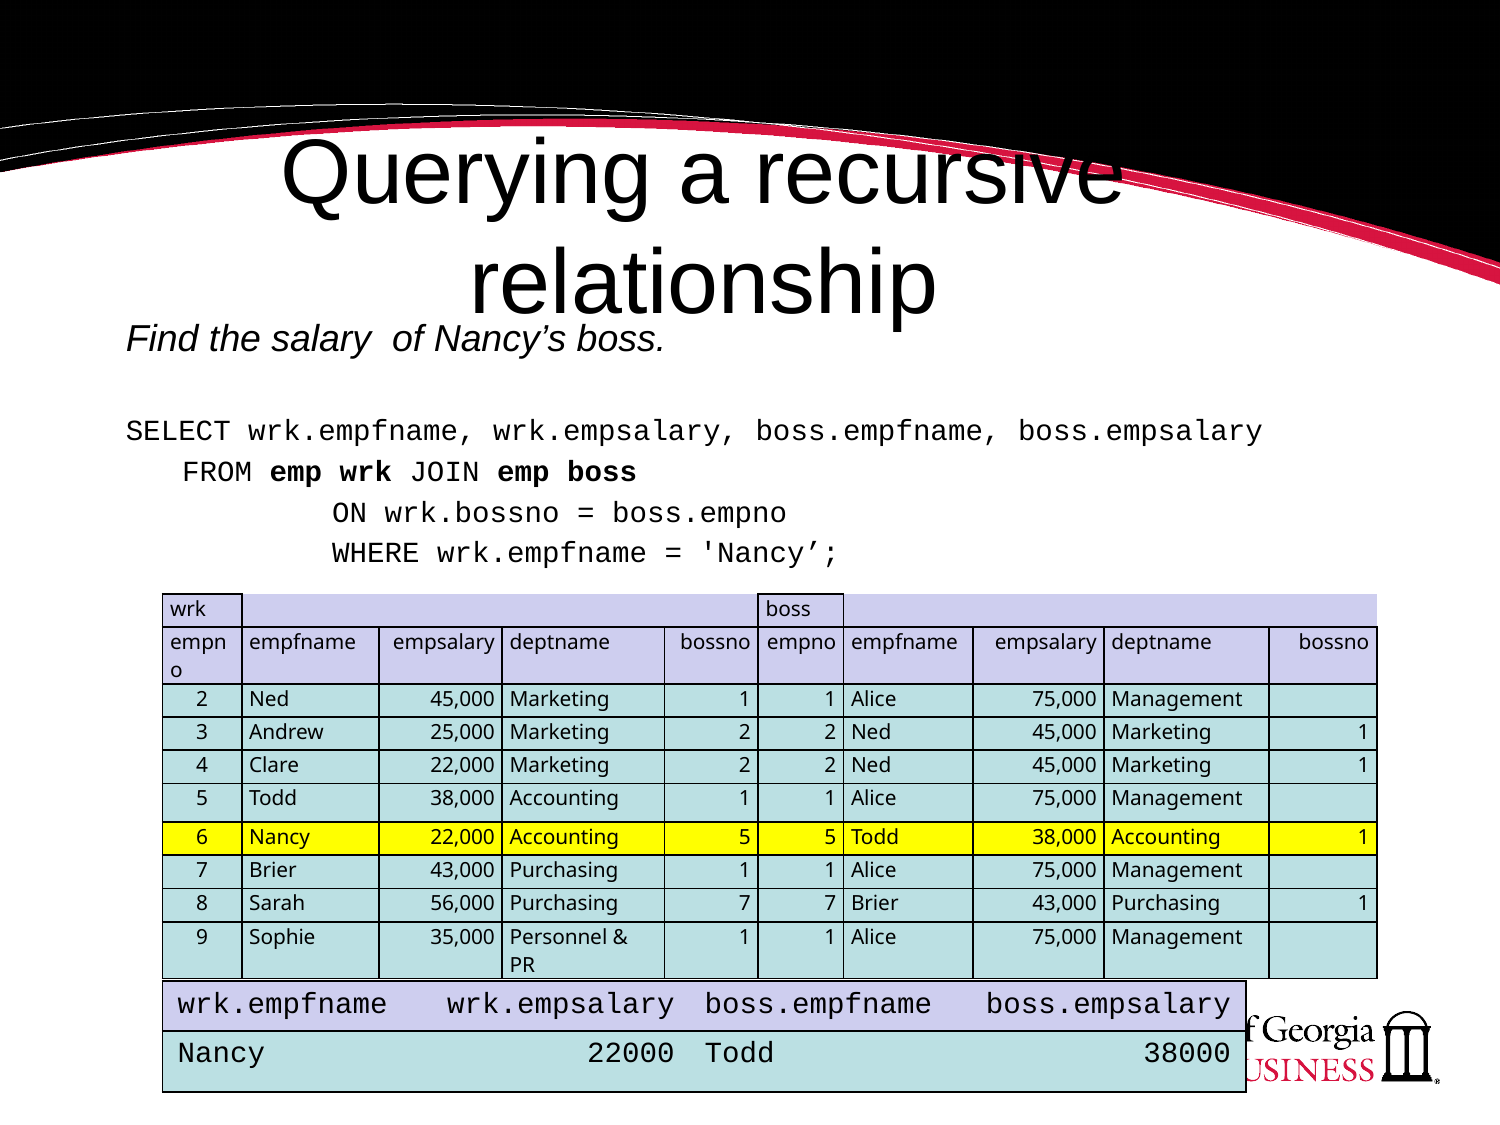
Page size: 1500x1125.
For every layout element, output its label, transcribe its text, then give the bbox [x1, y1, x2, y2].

table_cell 2 [665, 751, 757, 783]
table_cell Brier [844, 889, 972, 921]
table_cell 8 [163, 889, 241, 921]
table_cell 9 [163, 923, 241, 978]
table_cell deptname [1105, 628, 1268, 683]
table_cell 1 [759, 923, 843, 978]
table_cell 1 [665, 685, 757, 716]
table_cell Marketing [1105, 718, 1268, 749]
table_cell Management [1105, 856, 1268, 888]
table_cell Ned [844, 718, 972, 749]
table_cell Management [1105, 784, 1268, 821]
table_cell 5 [759, 823, 843, 854]
table_cell [1270, 856, 1376, 888]
table_cell Andrew [243, 718, 378, 749]
table_header boss.empfname [690, 982, 950, 1030]
table_cell Personnel & PR [503, 923, 664, 978]
table_cell 22,000 [380, 823, 501, 854]
title Querying a recursive relationship [29, 128, 1380, 316]
table_cell Marketing [1105, 751, 1268, 783]
table_cell Todd [690, 1032, 950, 1091]
table_cell 2 [163, 685, 241, 716]
table_cell 3 [163, 718, 241, 749]
table_cell 1 [665, 923, 757, 978]
table_cell Todd [243, 784, 378, 821]
table_cell Ned [243, 685, 378, 716]
table_cell 5 [665, 823, 757, 854]
table_cell 6 [163, 823, 241, 854]
table_cell deptname [503, 628, 664, 683]
table_cell Alice [844, 784, 972, 821]
table_cell empno [759, 628, 843, 683]
table_cell 38,000 [974, 823, 1103, 854]
table_cell 1 [759, 784, 843, 821]
table_header wrk [163, 595, 241, 626]
table_cell empfname [243, 628, 378, 683]
table_cell 75,000 [974, 923, 1103, 978]
table_cell Management [1105, 685, 1268, 716]
table_cell 1 [759, 856, 843, 888]
table_cell 2 [759, 718, 843, 749]
table_cell Nancy [163, 1032, 413, 1091]
table_cell Accounting [1105, 823, 1268, 854]
table_cell 1 [1270, 823, 1376, 854]
table_cell 1 [1270, 751, 1376, 783]
table_cell 1 [1270, 889, 1376, 921]
table_cell 45,000 [974, 718, 1103, 749]
table_header wrk.empfname [163, 982, 413, 1030]
table_header [517, 594, 664, 626]
table_cell 1 [759, 685, 843, 716]
table_cell 45,000 [380, 685, 501, 716]
table_cell Clare [243, 751, 378, 783]
table_cell Marketing [503, 718, 664, 749]
table_cell Management [1105, 923, 1268, 978]
table_cell Alice [844, 856, 972, 888]
table_header [379, 594, 517, 626]
table_cell empfname [844, 628, 972, 683]
table_cell 75,000 [974, 784, 1103, 821]
table_cell empsalary [380, 628, 501, 683]
list Find the salary of Nancy’s boss. SELECT wrk.empfname, wrk.empsalary, boss.empfname, boss.empsalary FROM emp wrk JOIN emp boss ON wrk.bossno = boss.empno WHERE wrk.empfname = 'Nancy’; [110, 306, 1425, 982]
picture [1247, 1011, 1440, 1084]
table_header [243, 594, 379, 626]
table_cell Alice [844, 923, 972, 978]
table_cell Purchasing [503, 889, 664, 921]
table_cell Ned [844, 751, 972, 783]
table_cell Accounting [503, 784, 664, 821]
picture [0, 0, 1500, 286]
table_cell Marketing [503, 685, 664, 716]
table_cell Sophie [243, 923, 378, 978]
table_cell 22,000 [380, 751, 501, 783]
table_cell 75,000 [974, 856, 1103, 888]
table_cell Brier [243, 856, 378, 888]
table_cell bossno [1270, 628, 1376, 683]
table_cell empsalary [974, 628, 1103, 683]
table_cell Marketing [503, 751, 664, 783]
table_header [844, 594, 973, 626]
table_cell empno [163, 628, 241, 683]
table_cell Purchasing [503, 856, 664, 888]
table_cell Sarah [243, 889, 378, 921]
table_cell 1 [1270, 718, 1376, 749]
table_cell 2 [759, 751, 843, 783]
table_cell 1 [665, 784, 757, 821]
table_cell 56,000 [380, 889, 501, 921]
table_cell bossno [665, 628, 757, 683]
table_cell 2 [665, 718, 757, 749]
table_cell [1270, 685, 1376, 716]
table_cell 7 [759, 889, 843, 921]
table_cell 43,000 [974, 889, 1103, 921]
table_header boss [759, 595, 843, 626]
table_cell 7 [665, 889, 757, 921]
table_cell Todd [844, 823, 972, 854]
table_cell [1270, 784, 1376, 821]
table_cell 43,000 [380, 856, 501, 888]
table_cell 35,000 [380, 923, 501, 978]
table_cell Nancy [243, 823, 378, 854]
table_cell 38000 [950, 1032, 1245, 1091]
table_cell 7 [163, 856, 241, 888]
table_header [664, 594, 757, 626]
table_cell 25,000 [380, 718, 501, 749]
table_cell 4 [163, 751, 241, 783]
table_header [1269, 594, 1377, 626]
table_cell 22000 [413, 1032, 690, 1091]
table_cell Accounting [503, 823, 664, 854]
table_cell [1270, 923, 1376, 978]
table_header [1132, 594, 1269, 626]
table_cell 5 [163, 784, 241, 821]
table_cell 1 [665, 856, 757, 888]
table_header boss.empsalary [950, 982, 1245, 1030]
table_header wrk.empsalary [413, 982, 690, 1030]
table_cell 45,000 [974, 751, 1103, 783]
table_cell 75,000 [974, 685, 1103, 716]
table_cell 38,000 [380, 784, 501, 821]
table_header [973, 594, 1132, 626]
table_cell Alice [844, 685, 972, 716]
table_cell Purchasing [1105, 889, 1268, 921]
